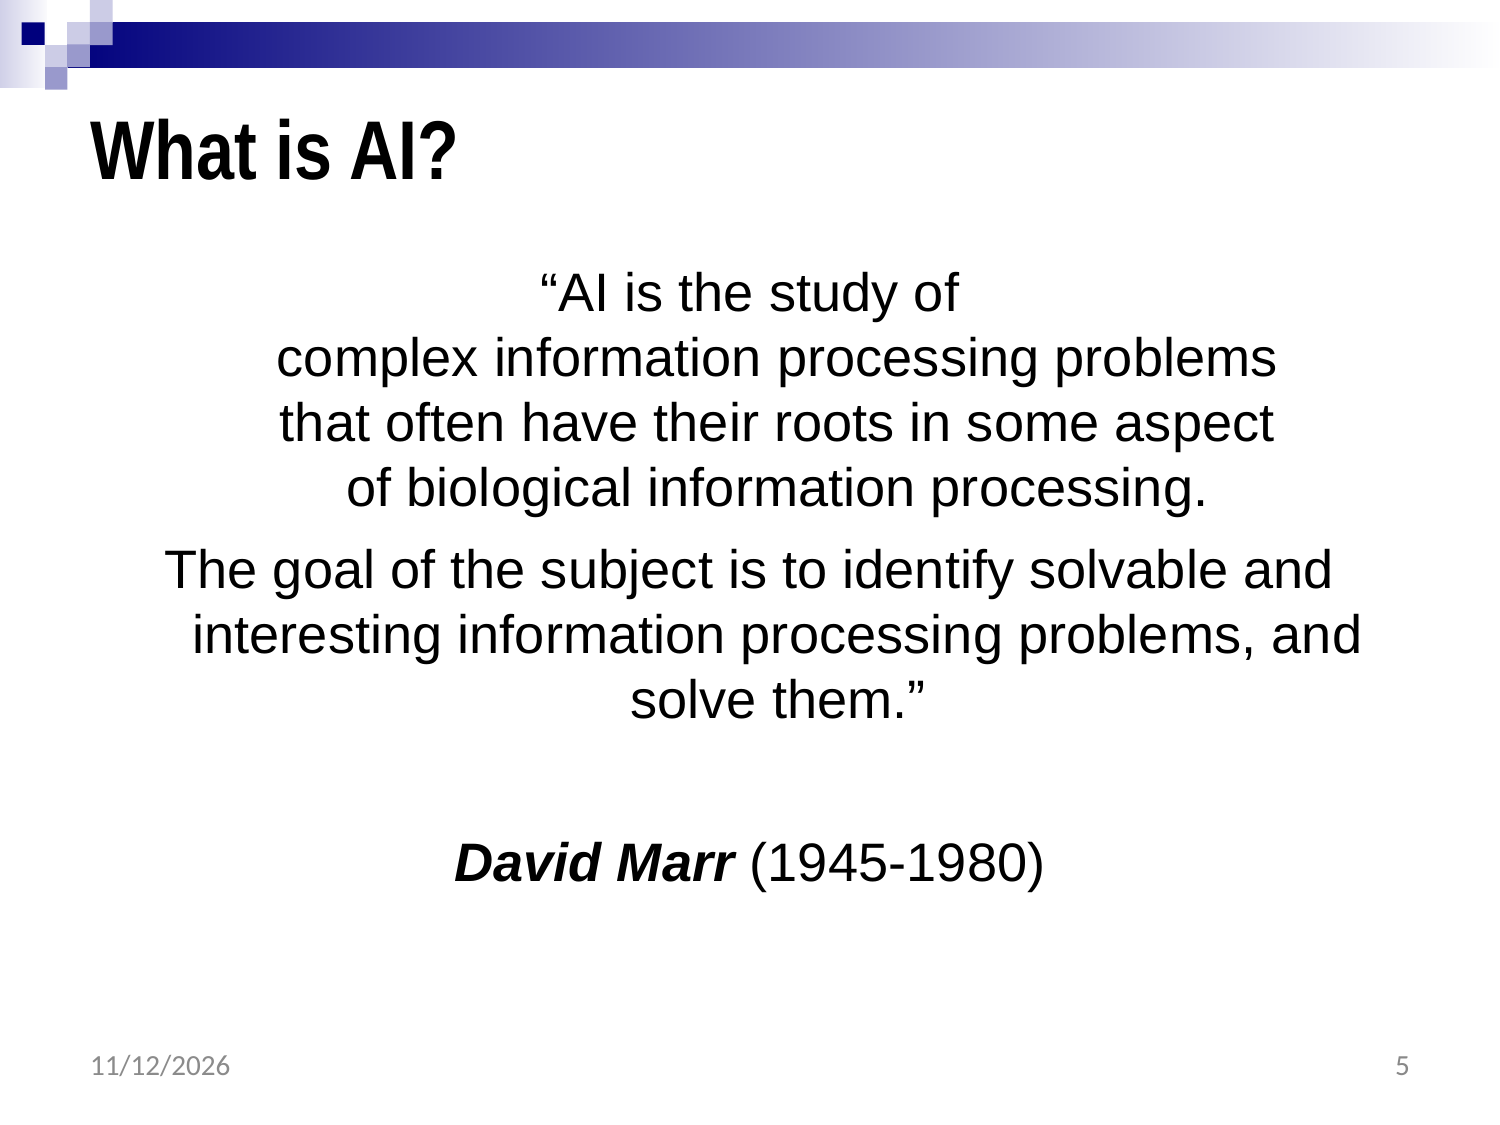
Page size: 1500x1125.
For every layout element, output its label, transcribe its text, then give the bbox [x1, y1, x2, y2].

slide_number 5 [1074, 1037, 1425, 1091]
list “AI is the study of complex information processing problems that often have their roots in some aspect of biological information processing. The goal of the subject is to identify solvable and interesting information processing problems, and solve them.” David Marr (1945-1980) [75, 249, 1425, 1013]
title What is AI? [75, 67, 1425, 225]
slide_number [75, 1037, 425, 1091]
